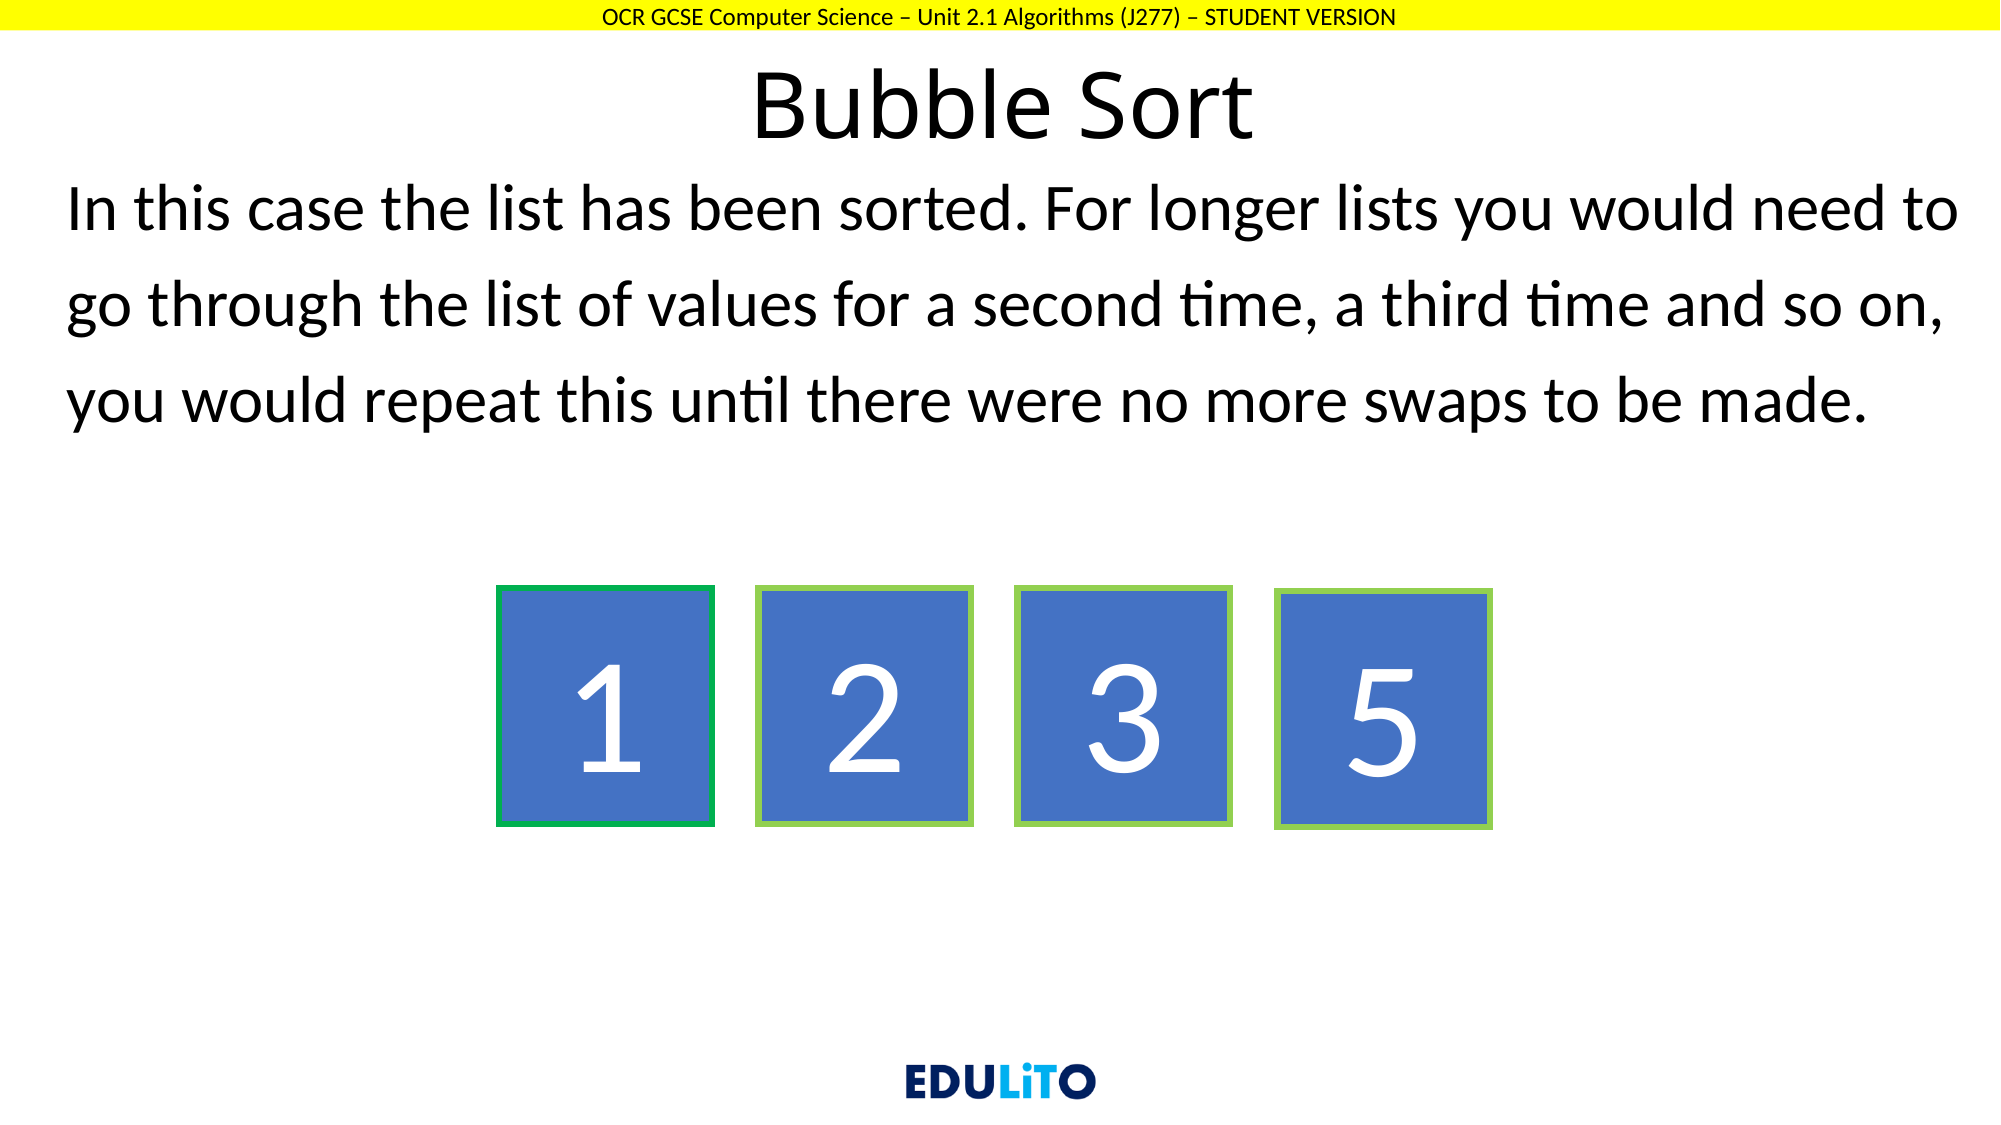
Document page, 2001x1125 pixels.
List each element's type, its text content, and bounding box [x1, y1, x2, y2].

title Bubble Sort [355, 0, 1650, 140]
picture [901, 1058, 1099, 1105]
text_box 5 [1276, 590, 1491, 828]
text_box 2 [757, 587, 972, 825]
text_box In this case the list has been sorted. For longer lists you would need to go through the list of values for a second time, a third time and so on, you would repeat this until there were no more swaps to be made. [52, 140, 1981, 552]
text_box 1 [498, 587, 713, 825]
text_box 3 [1016, 587, 1231, 825]
